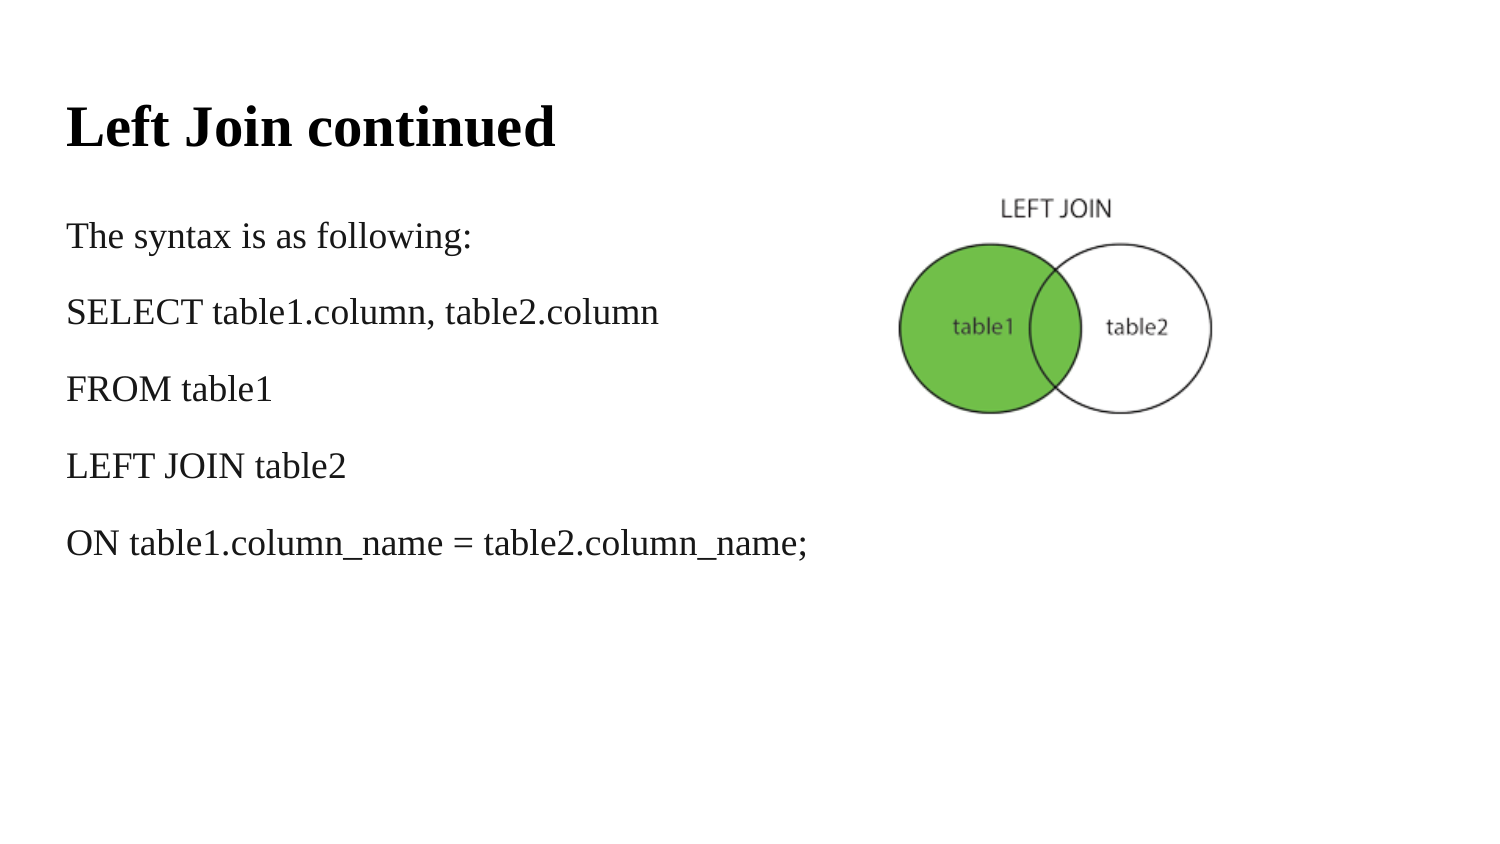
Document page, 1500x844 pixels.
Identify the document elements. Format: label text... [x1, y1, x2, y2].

picture [862, 191, 1253, 433]
title Left Join continued [51, 72, 1449, 167]
list The syntax is as following: SELECT table1.column, table2.column FROM table1 LEFT JOIN table2 ON table1.column_name = table2.column_name; [51, 189, 839, 750]
